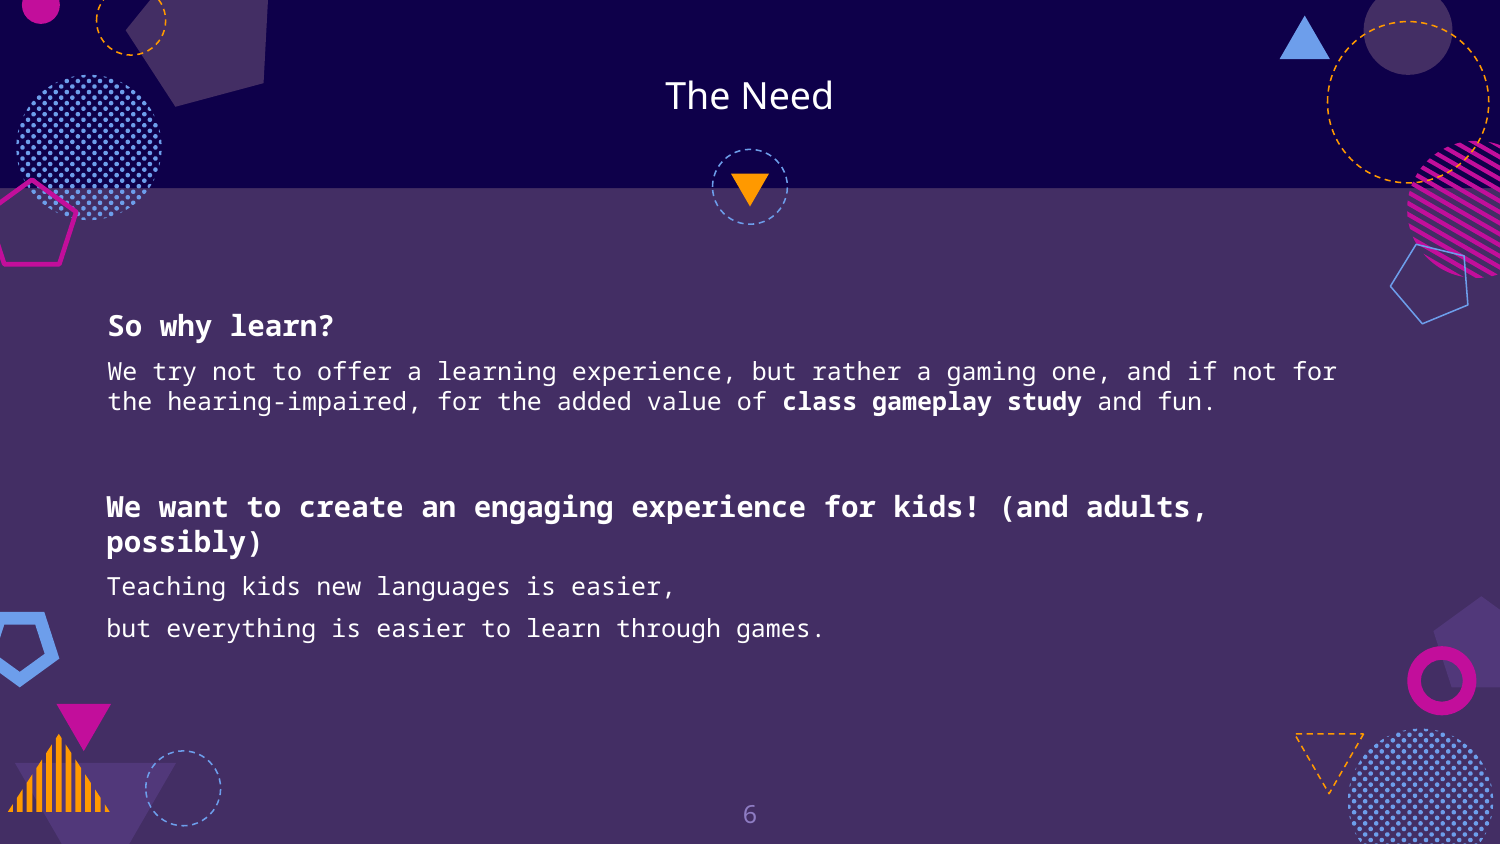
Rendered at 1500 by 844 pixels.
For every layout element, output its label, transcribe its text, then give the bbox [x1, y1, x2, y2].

slide_number 6 [705, 783, 795, 844]
list We want to create an engaging experience for kids! (and adults, possibly) Teaching kids new languages is easier, but everything is easier to learn through games. [91, 473, 1319, 653]
list So why learn? We try not to offer a learning experience, but rather a gaming one, and if not for the hearing-impaired, for the added value of class gameplay study and fun. [92, 292, 1385, 550]
title The Need [335, 0, 1165, 189]
